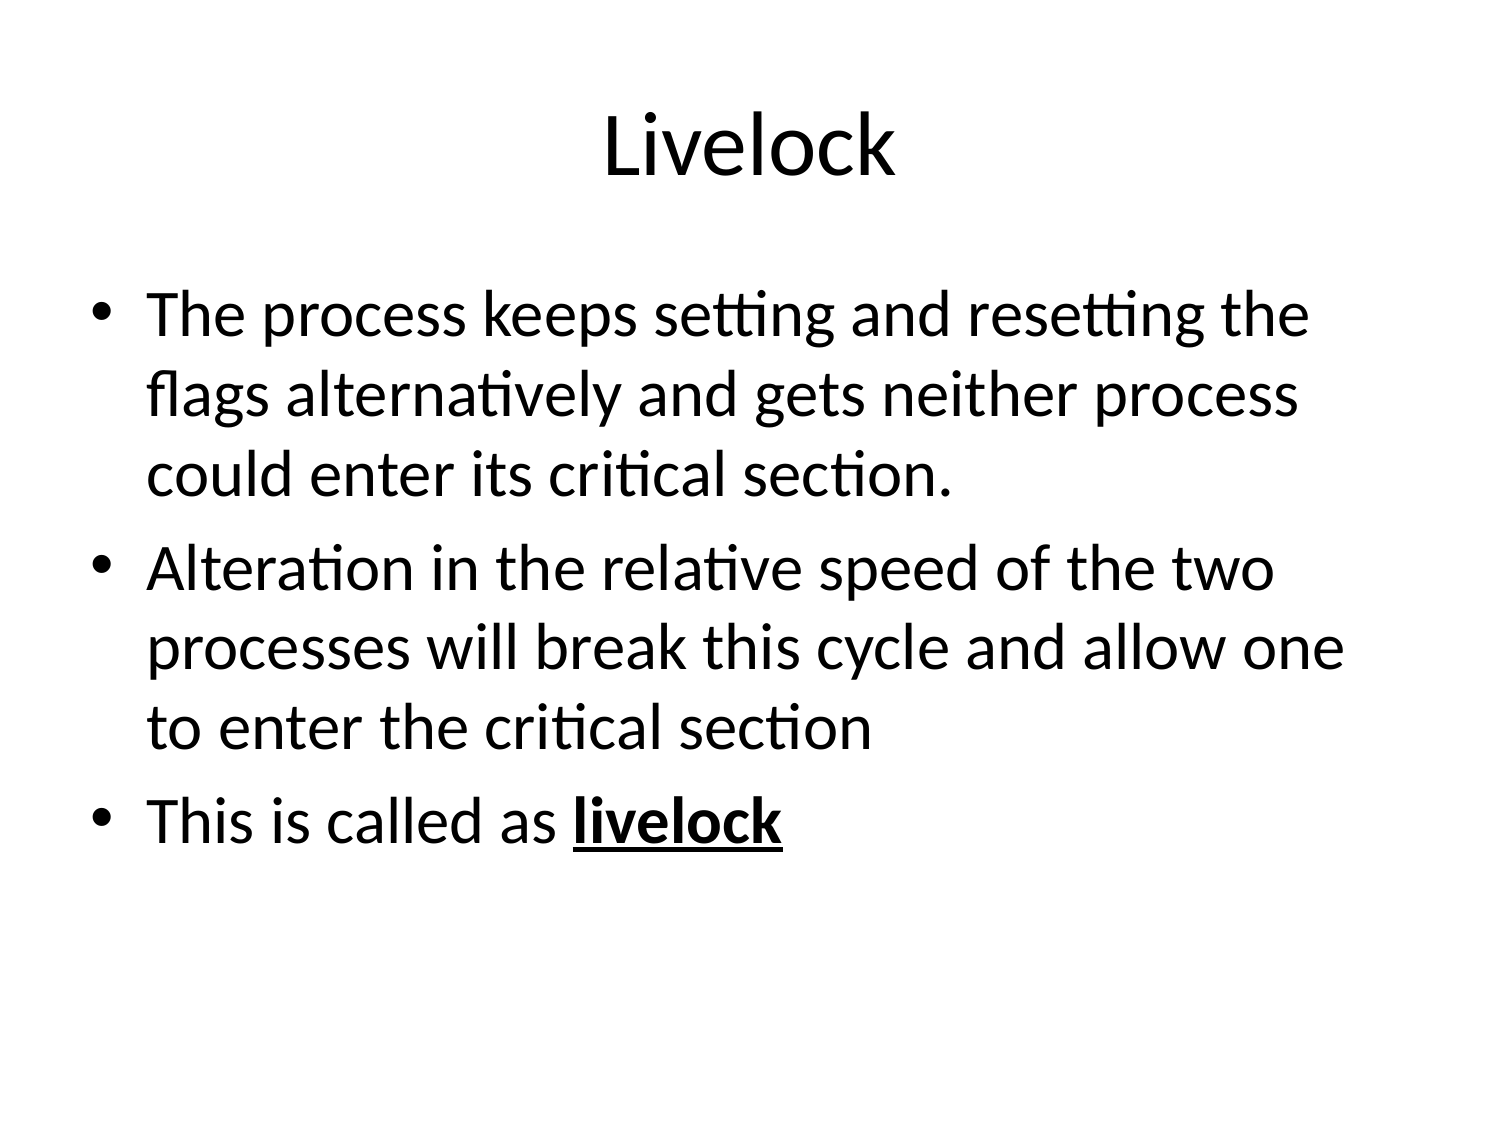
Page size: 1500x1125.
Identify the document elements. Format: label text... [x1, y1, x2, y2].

list The process keeps setting and resetting the flags alternatively and gets neither process could enter its critical section. Alteration in the relative speed of the two processes will break this cycle and allow one to enter the critical section This is called as livelock [75, 262, 1425, 1005]
title Livelock [75, 45, 1425, 233]
